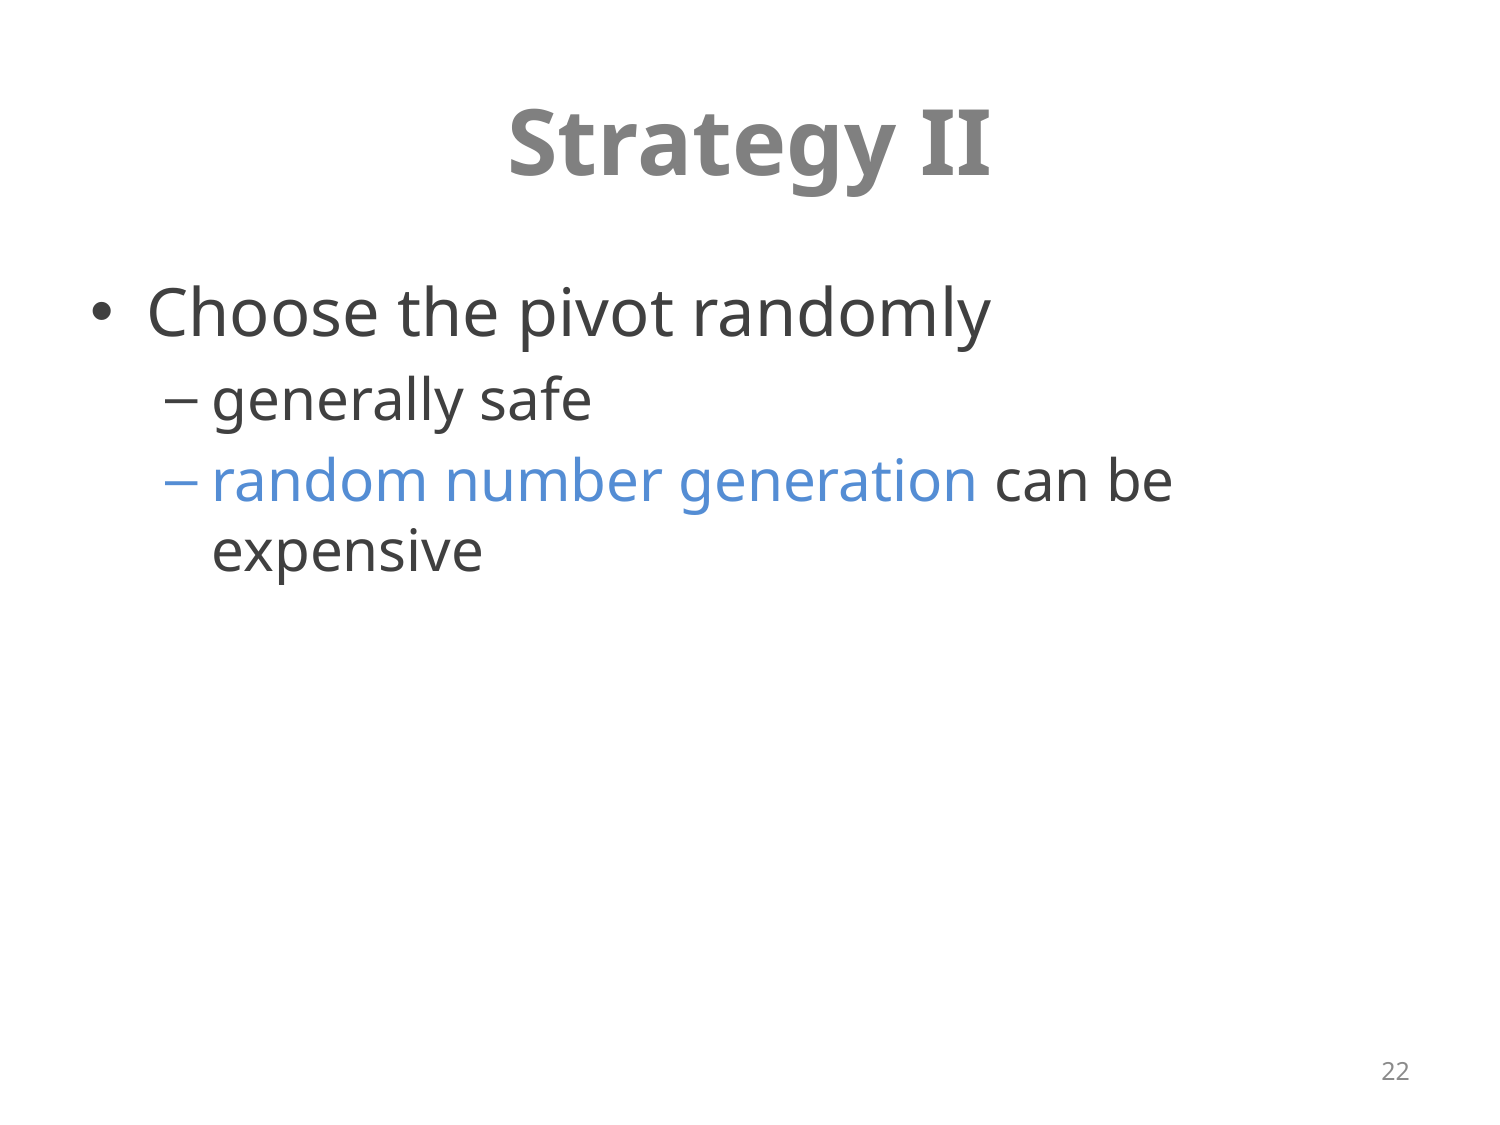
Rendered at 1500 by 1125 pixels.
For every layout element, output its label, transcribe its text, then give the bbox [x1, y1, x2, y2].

slide_number 22 [1074, 1042, 1425, 1103]
title Strategy II [75, 45, 1425, 233]
list Choose the pivot randomly generally safe random number generation can be expensive [75, 262, 1425, 1005]
